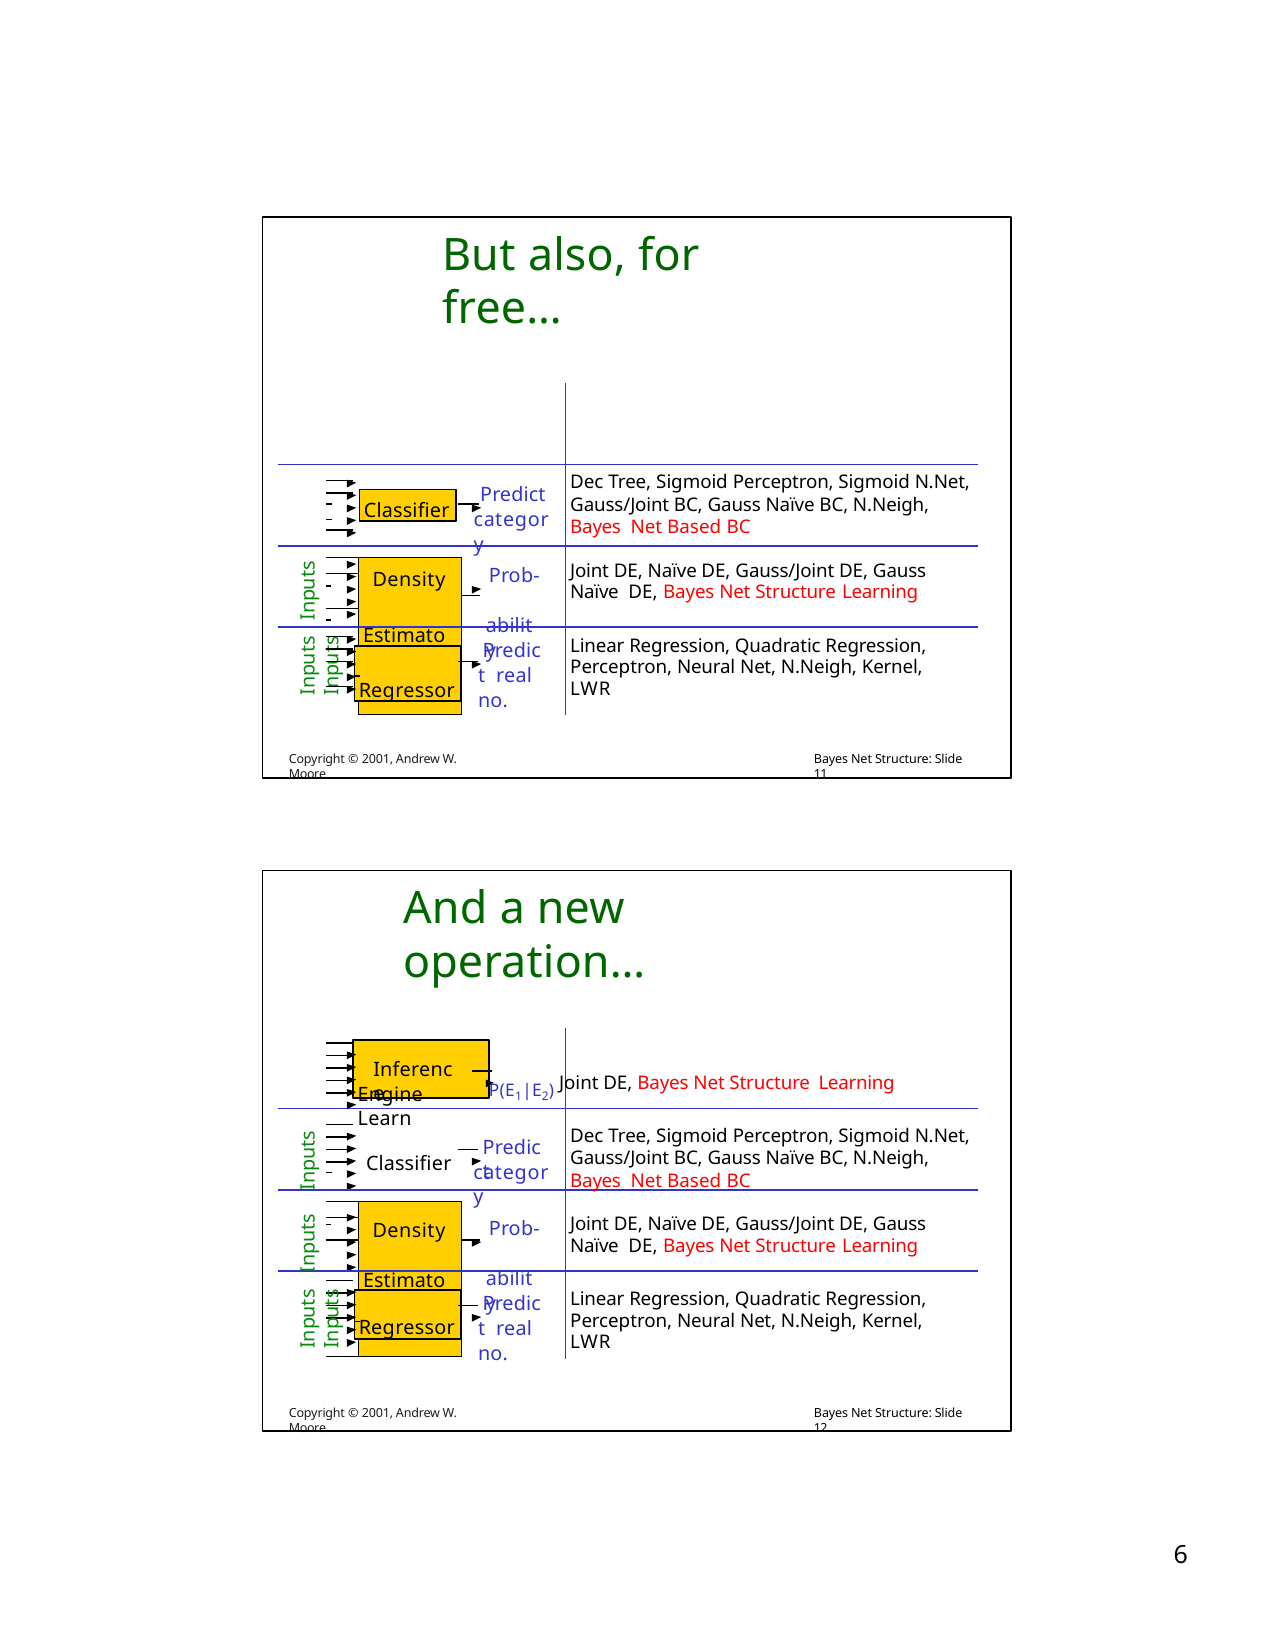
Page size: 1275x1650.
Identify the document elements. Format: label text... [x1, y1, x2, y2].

text_box [262, 870, 1011, 1432]
text_box [262, 217, 1011, 779]
slide_number 1 [1169, 1536, 1192, 1650]
